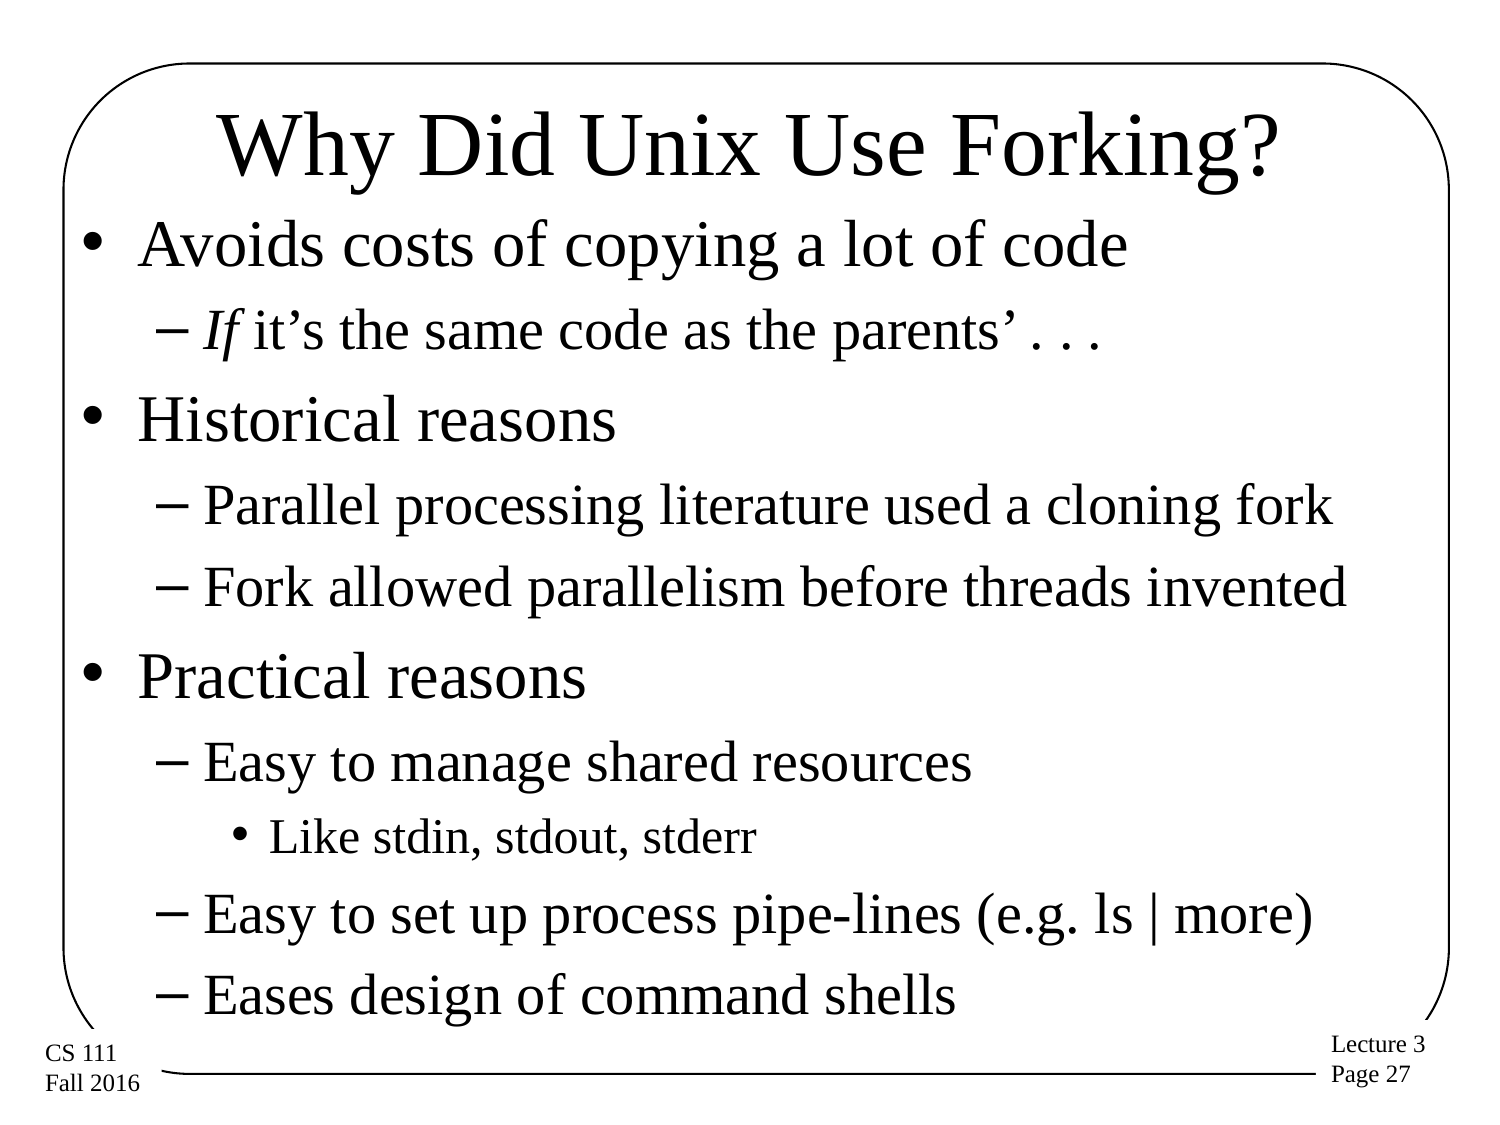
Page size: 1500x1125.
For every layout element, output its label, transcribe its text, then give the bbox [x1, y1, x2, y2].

list Avoids costs of copying a lot of code If it’s the same code as the parents’ . . . Historical reasons Parallel processing literature used a cloning fork Fork allowed parallelism before threads invented Practical reasons Easy to manage shared resources Like stdin, stdout, stderr Easy to set up process pipe-lines (e.g. ls | more) Eases design of command shells [65, 192, 1417, 935]
title Why Did Unix Use Forking? [74, 44, 1426, 233]
